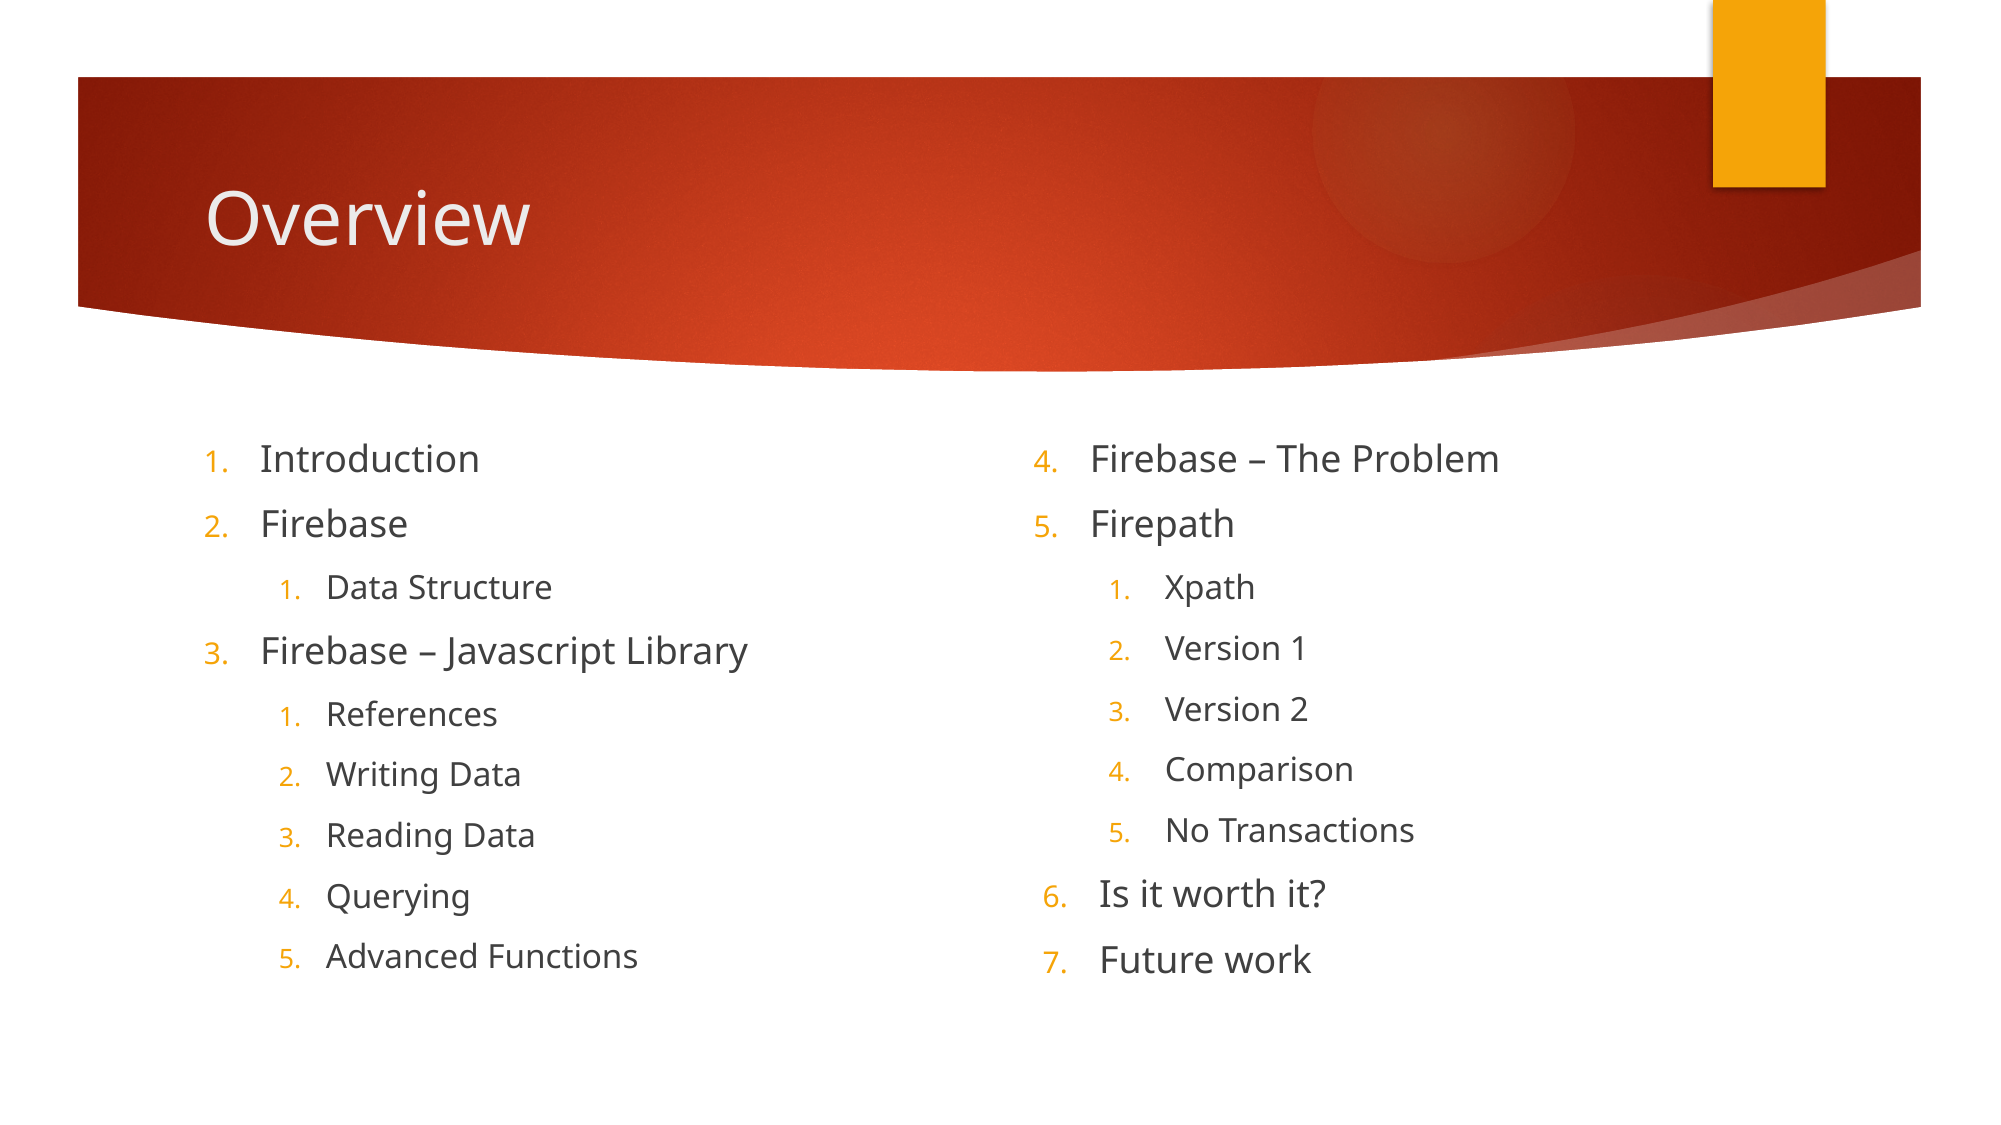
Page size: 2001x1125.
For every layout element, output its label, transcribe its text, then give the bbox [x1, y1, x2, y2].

list Introduction Firebase Data Structure Firebase – Javascript Library References Writing Data Reading Data Querying Advanced Functions [188, 427, 981, 1097]
title Overview [189, 155, 1627, 275]
list Firebase – The Problem Firepath Xpath Version 1 Version 2 Comparison No Transactions Is it worth it? Future work [1018, 427, 1810, 1088]
